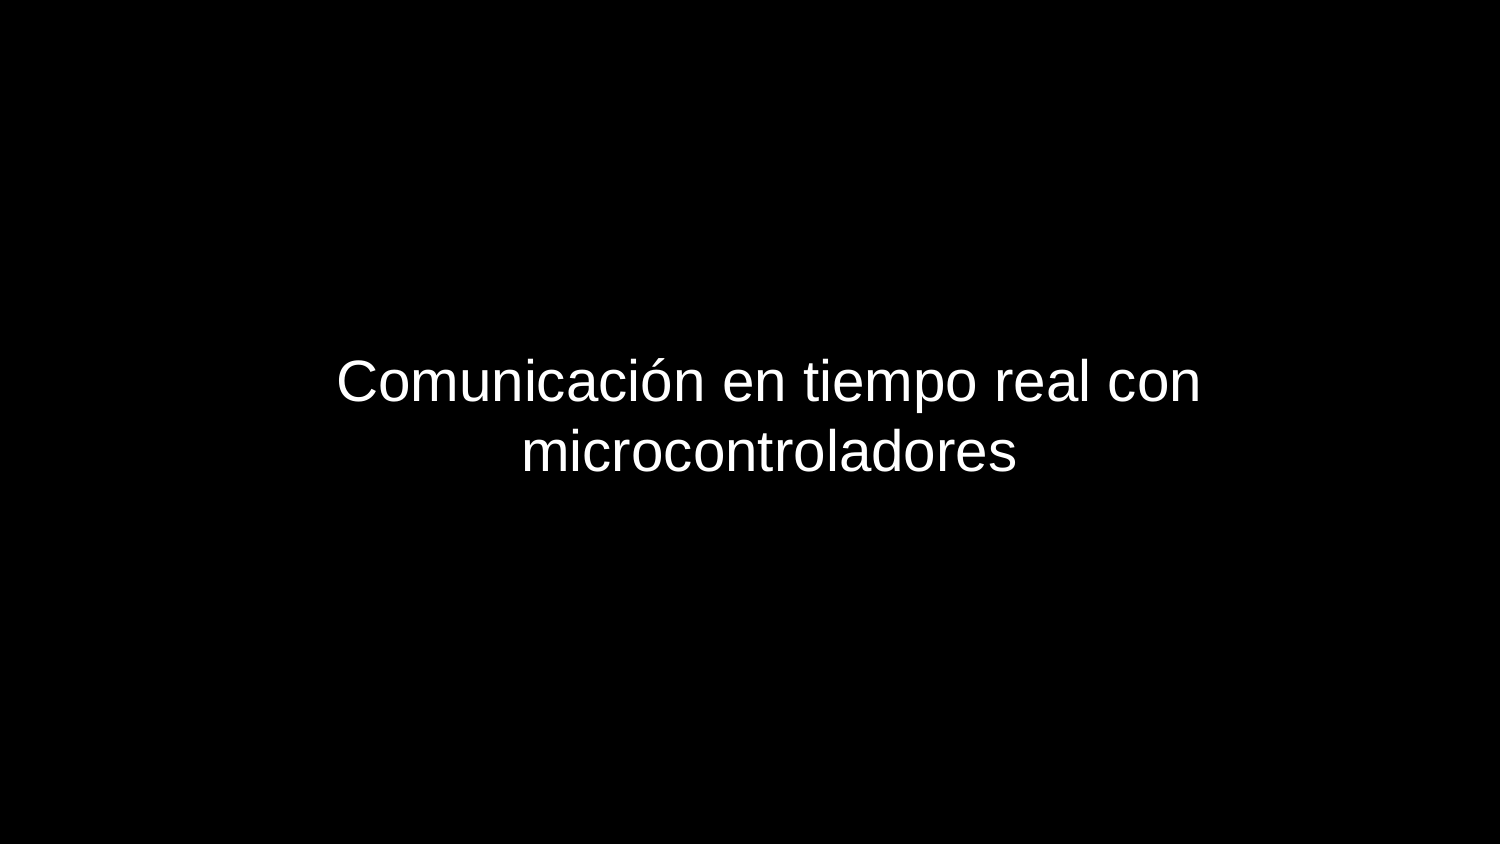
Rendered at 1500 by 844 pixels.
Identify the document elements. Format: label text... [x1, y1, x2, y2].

title Comunicación en tiempo real con microcontroladores [70, 327, 1469, 422]
